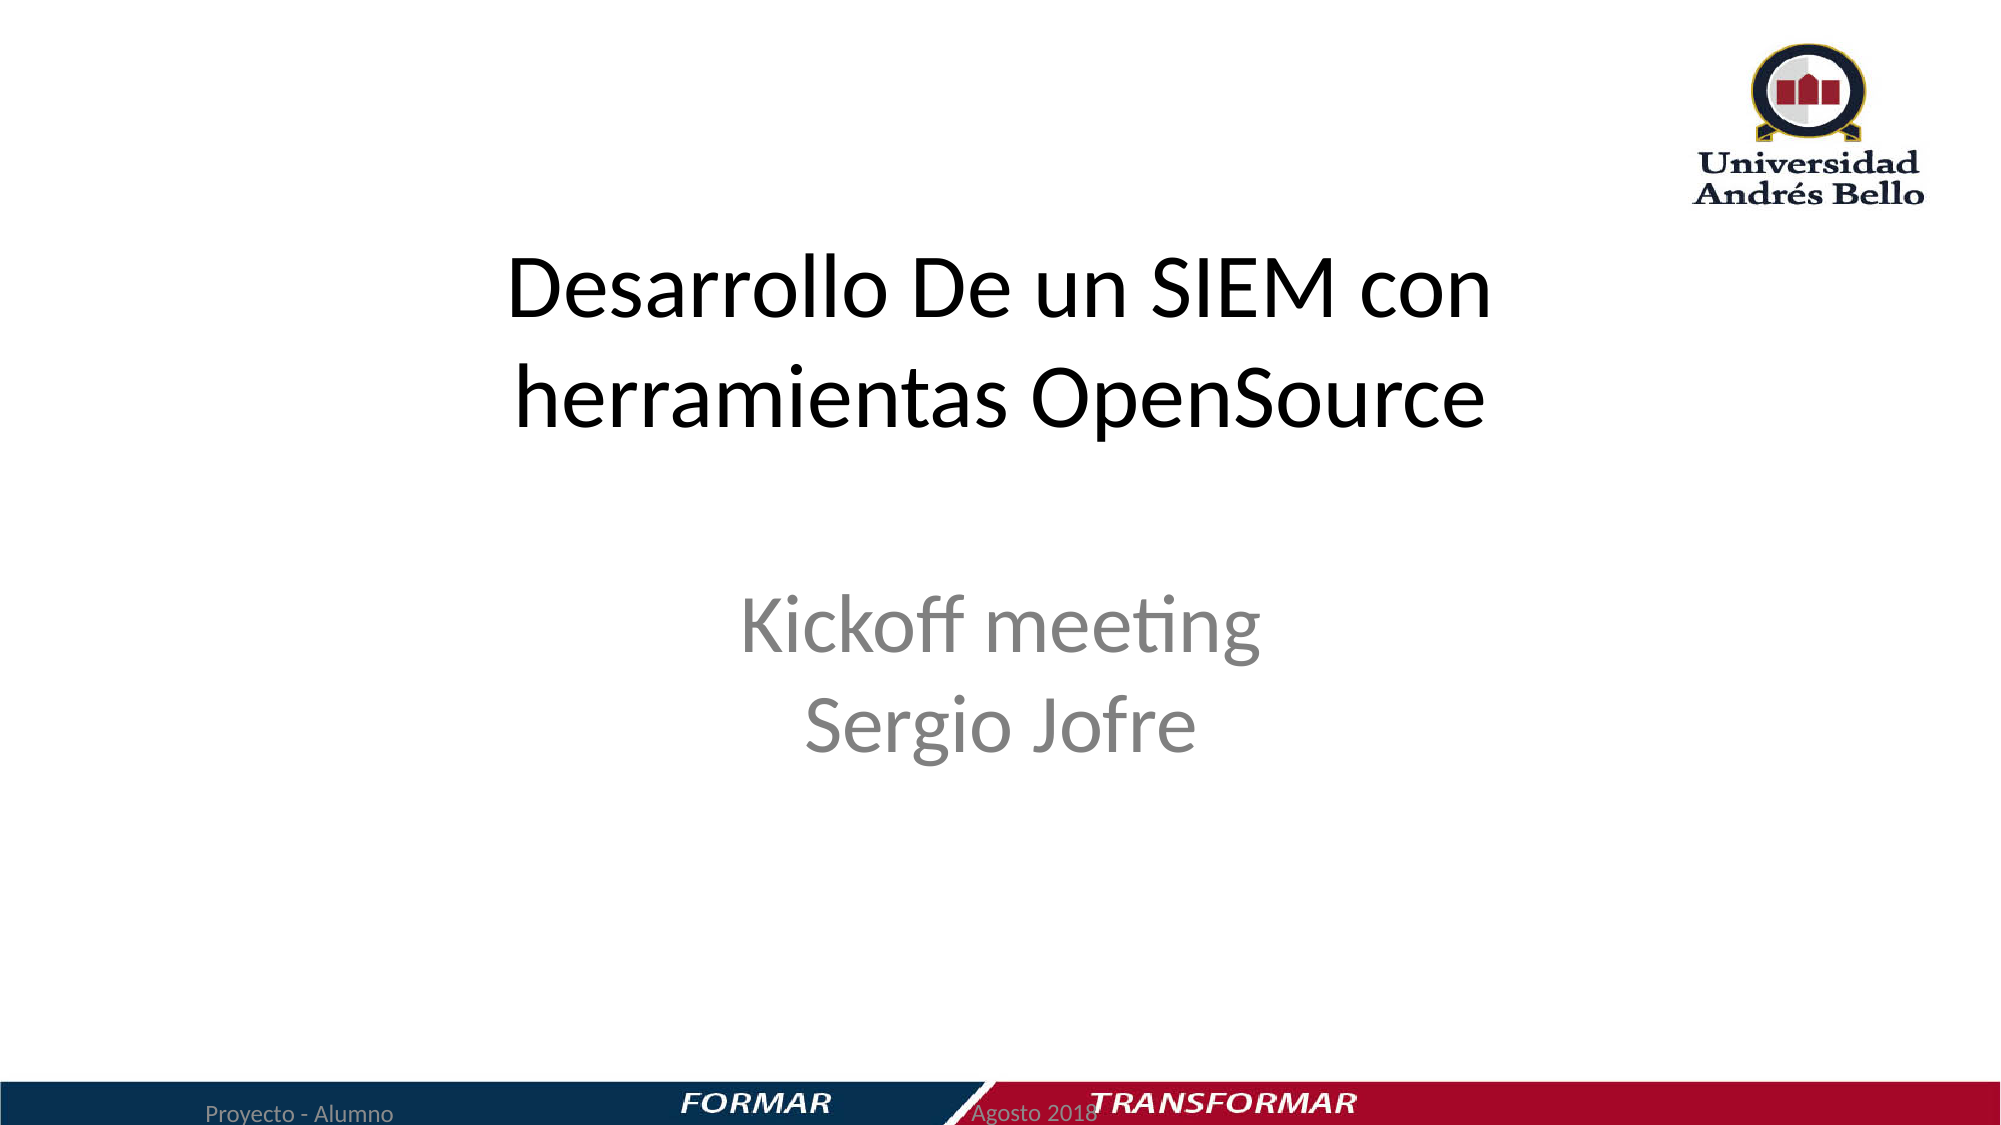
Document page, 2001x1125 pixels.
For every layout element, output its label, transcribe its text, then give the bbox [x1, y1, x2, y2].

picture [0, 0, 2001, 1125]
footer Proyecto - Alumno [81, 1094, 519, 1125]
slide_number Agosto 2018 [956, 1094, 1417, 1125]
title Desarrollo De un SIEM con herramientas OpenSource [293, 170, 1709, 501]
text_box Kickoff meeting Sergio Jofre [570, 561, 1432, 822]
